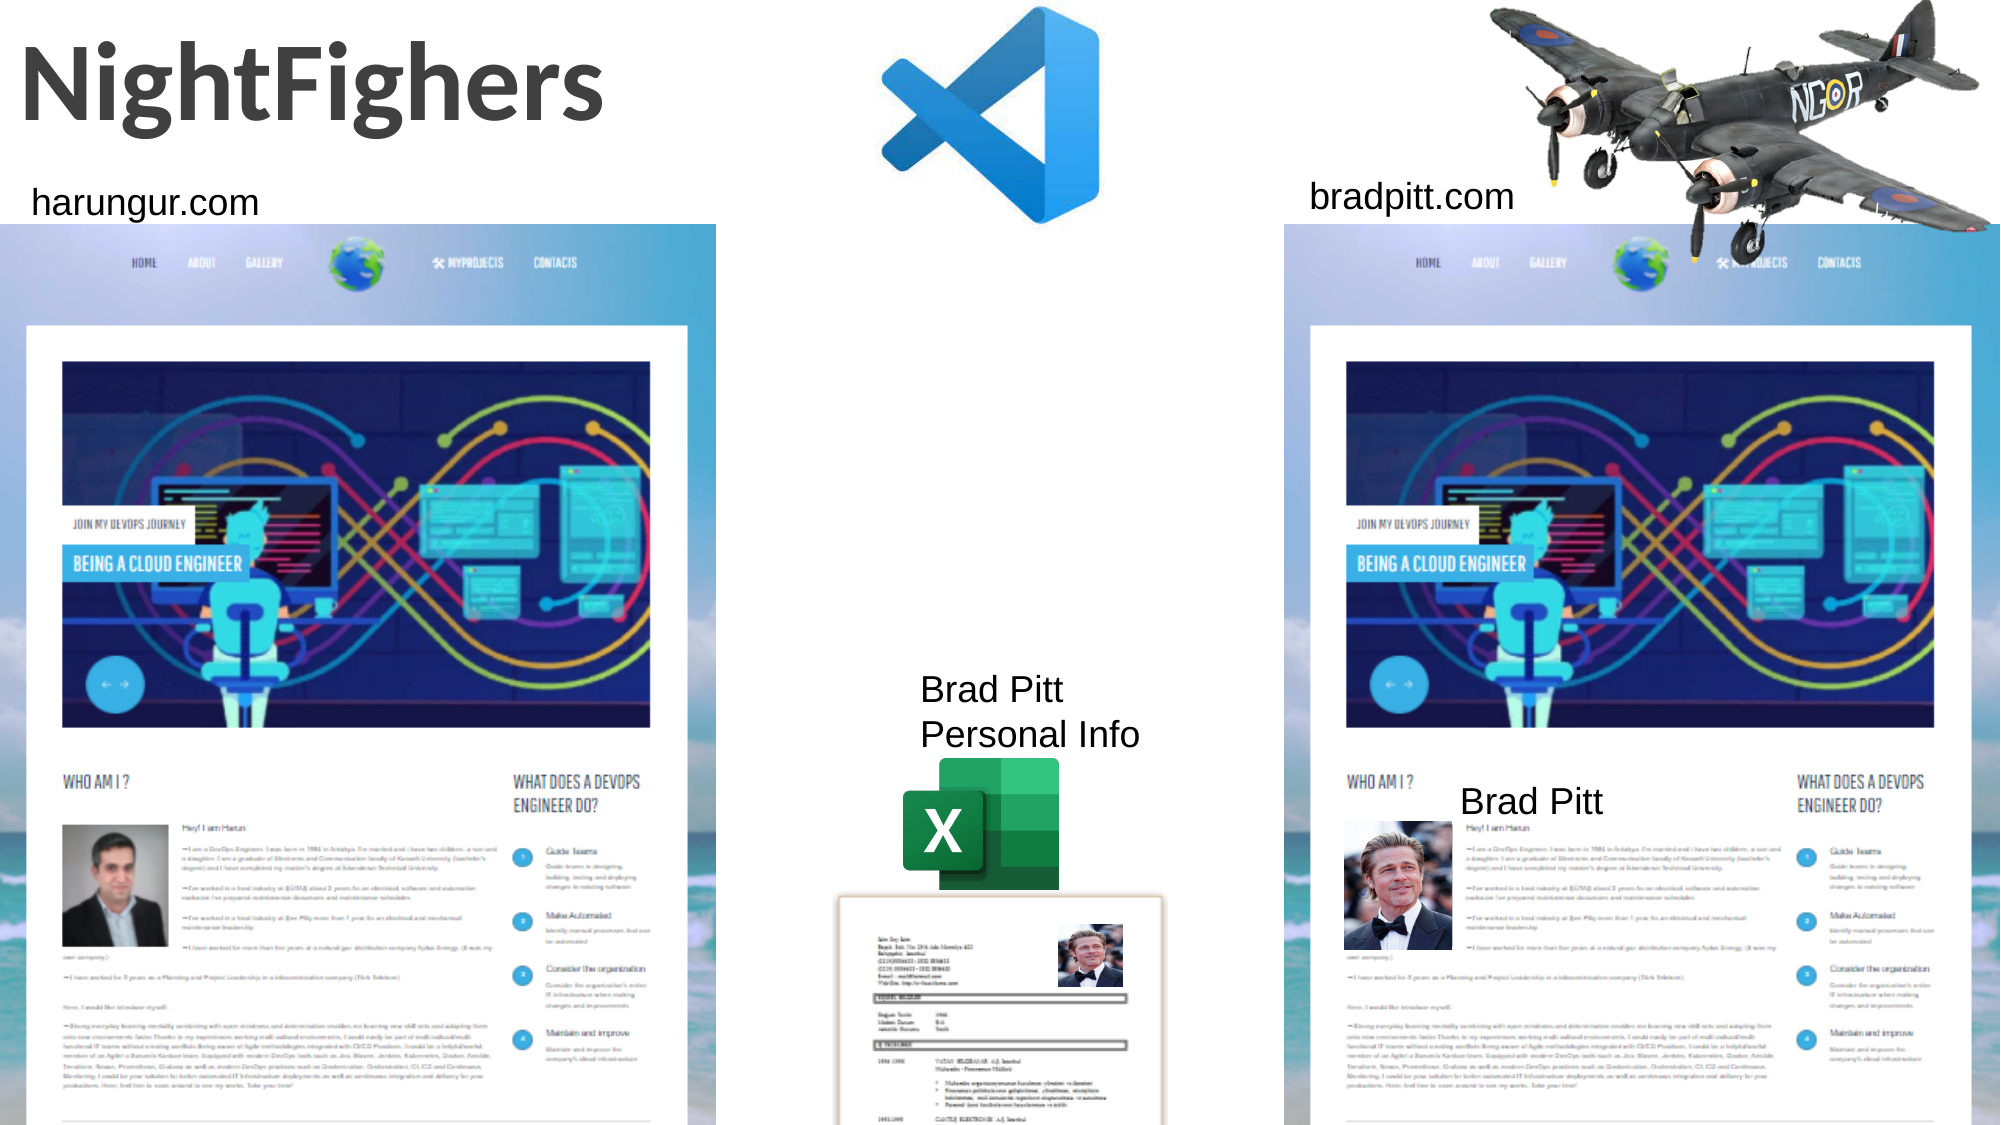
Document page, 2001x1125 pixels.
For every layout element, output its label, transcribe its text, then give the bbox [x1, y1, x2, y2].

picture [831, 758, 1168, 1125]
picture [0, 224, 716, 1125]
picture [875, 0, 1106, 231]
text_box NightFighers [4, 0, 621, 150]
picture [1284, 0, 2000, 1125]
text_box bradpitt.com [1294, 164, 1466, 224]
text_box Brad Pitt Personal Info [905, 657, 1156, 763]
text_box harungur.com [16, 170, 275, 224]
